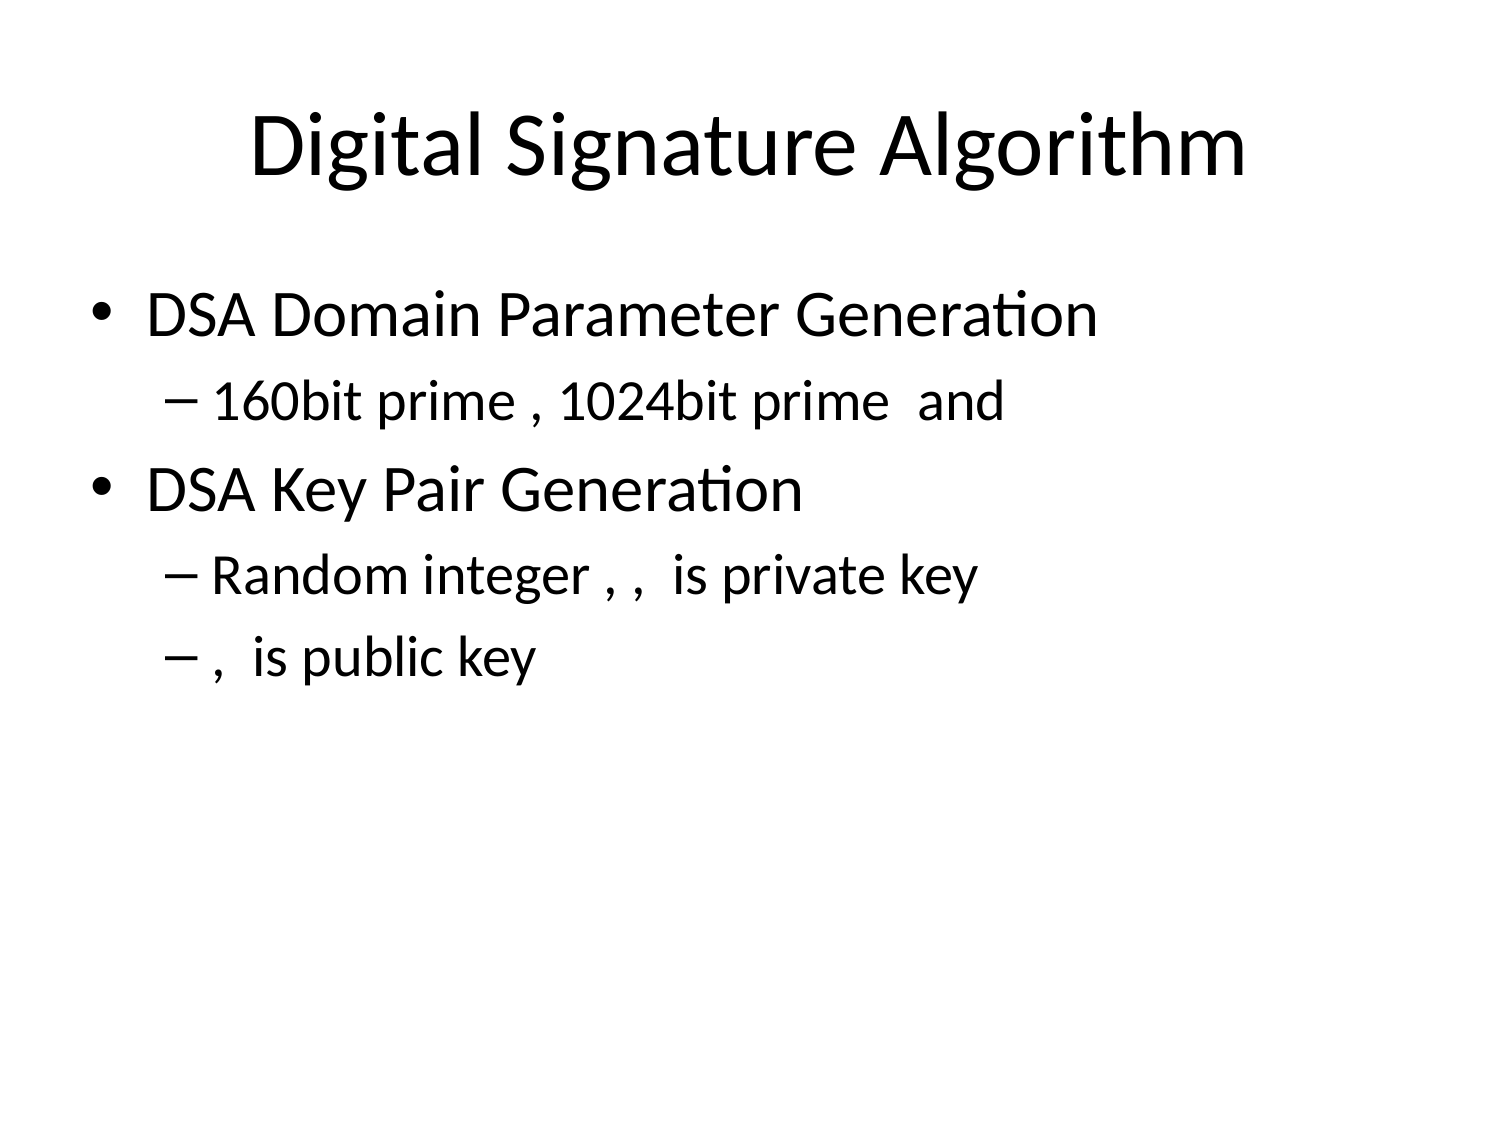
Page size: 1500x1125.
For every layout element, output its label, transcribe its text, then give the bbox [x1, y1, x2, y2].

title Digital Signature Algorithm [75, 45, 1425, 233]
